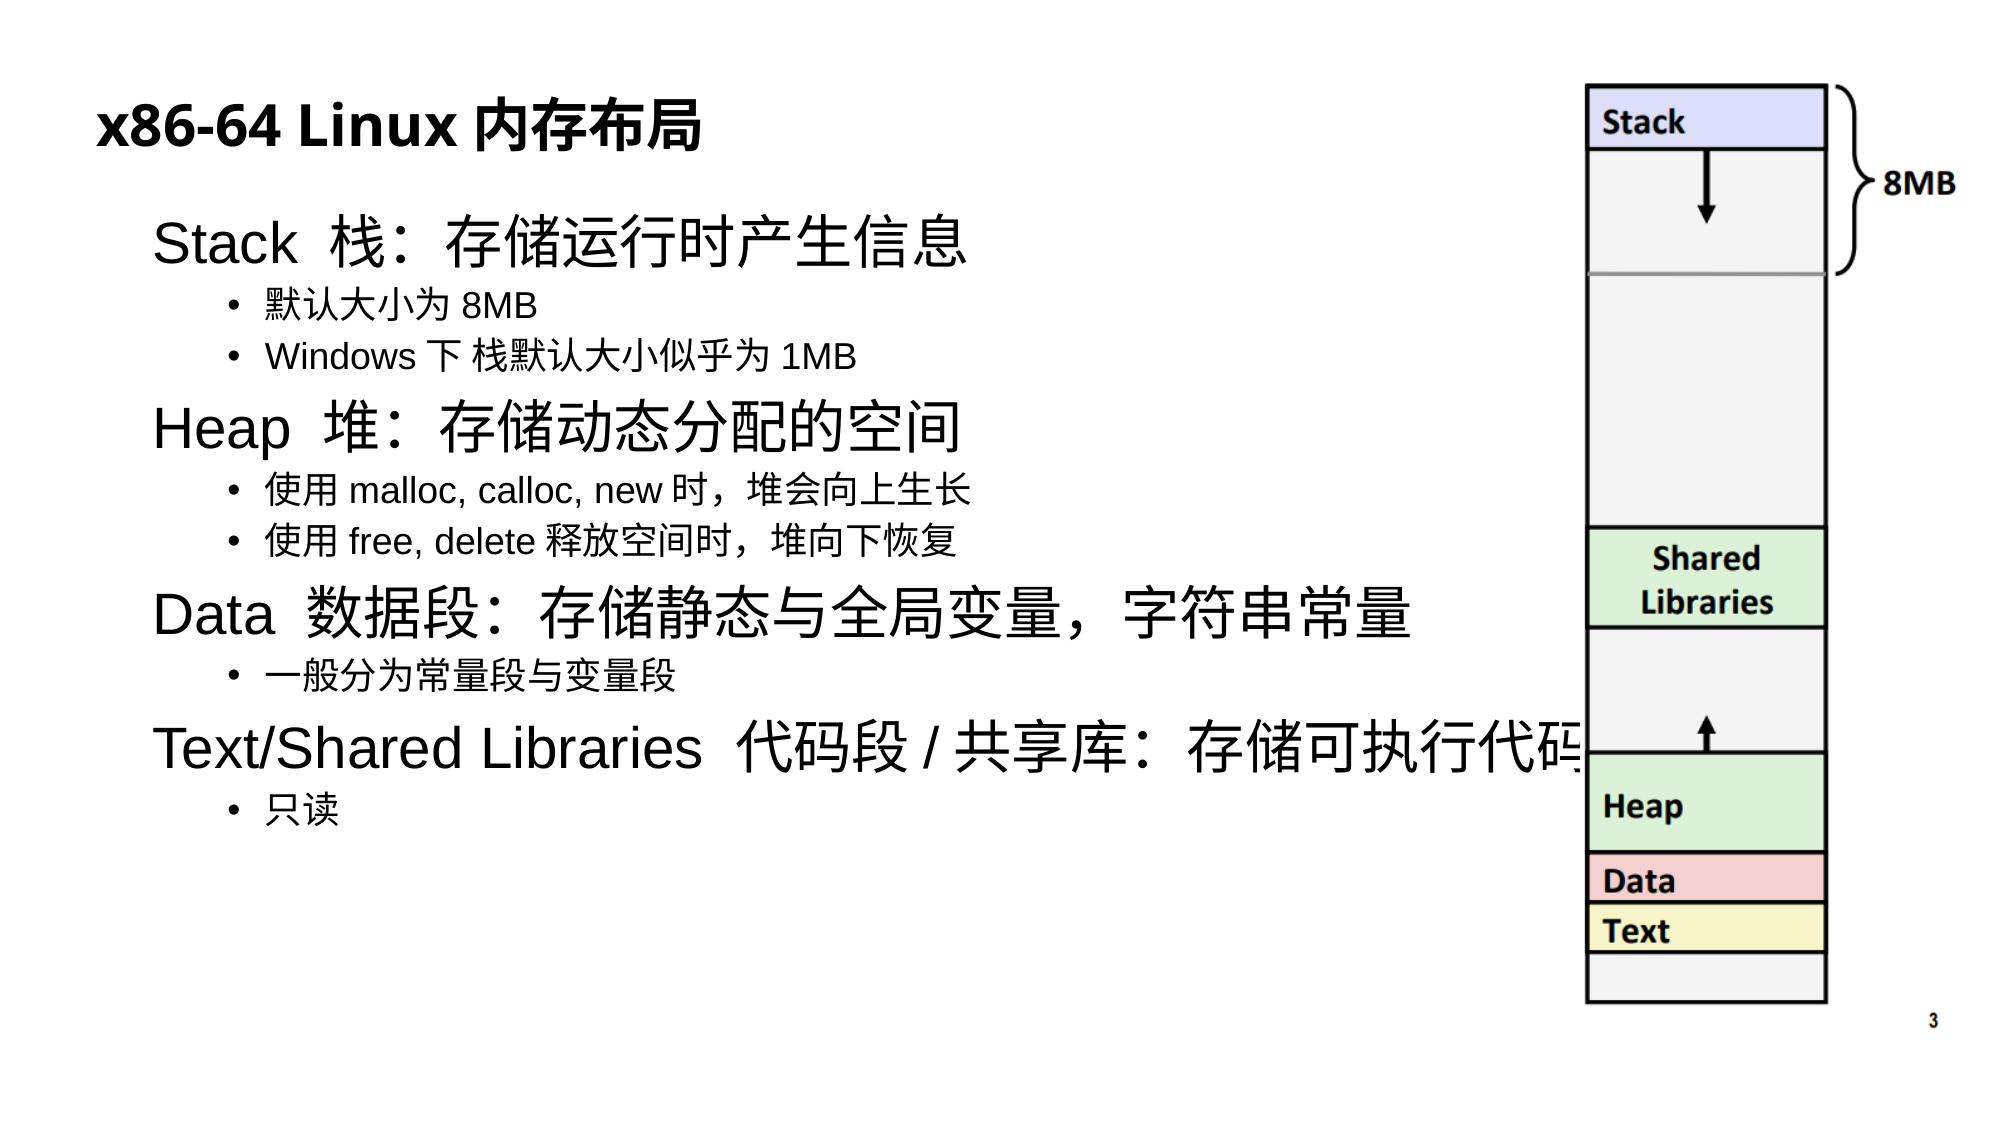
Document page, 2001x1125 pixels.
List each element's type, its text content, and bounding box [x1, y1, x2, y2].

list Stack 栈：存储运行时产生信息 默认大小为8MB Windows下 栈默认大小似乎为1MB Heap 堆：存储动态分配的空间 使用malloc, calloc, new时，堆会向上生长 使用free, delete释放空间时，堆向下恢复 Data 数据段：存储静态与全局变量，字符串常量 一般分为常量段与变量段 Text/Shared Libraries 代码段/共享库：存储可执行代码 只读 [137, 205, 1580, 1002]
picture [1580, 36, 1959, 1044]
text_box x86-64 Linux内存布局 [81, 81, 1138, 166]
